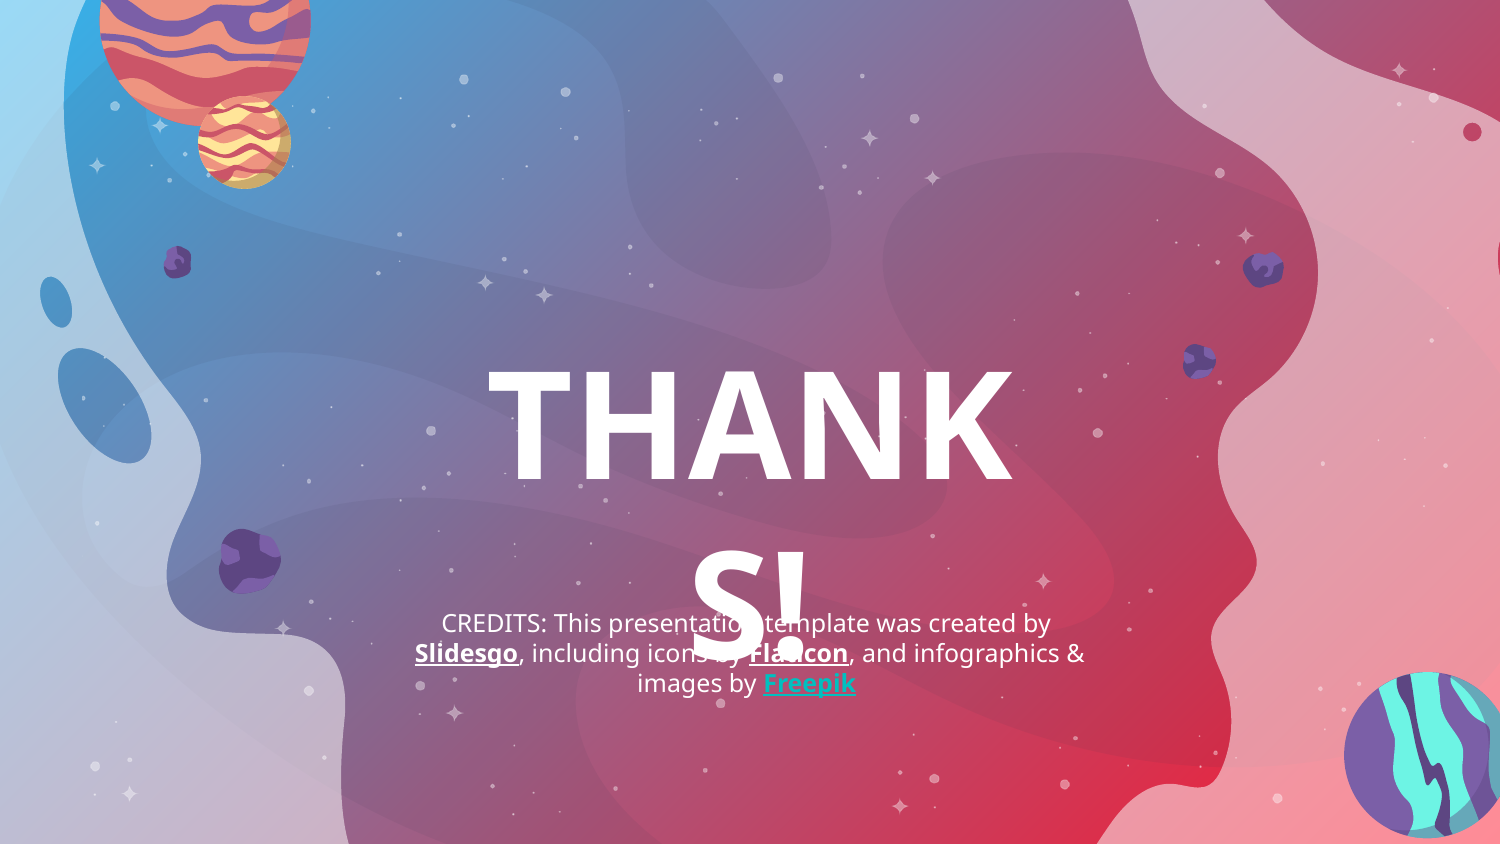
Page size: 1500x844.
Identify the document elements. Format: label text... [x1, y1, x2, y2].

picture [58, 349, 151, 463]
picture [64, 0, 1318, 844]
picture [1265, 0, 1500, 121]
picture [41, 277, 72, 327]
picture [1464, 123, 1481, 141]
title THANKS! [452, 329, 1048, 515]
